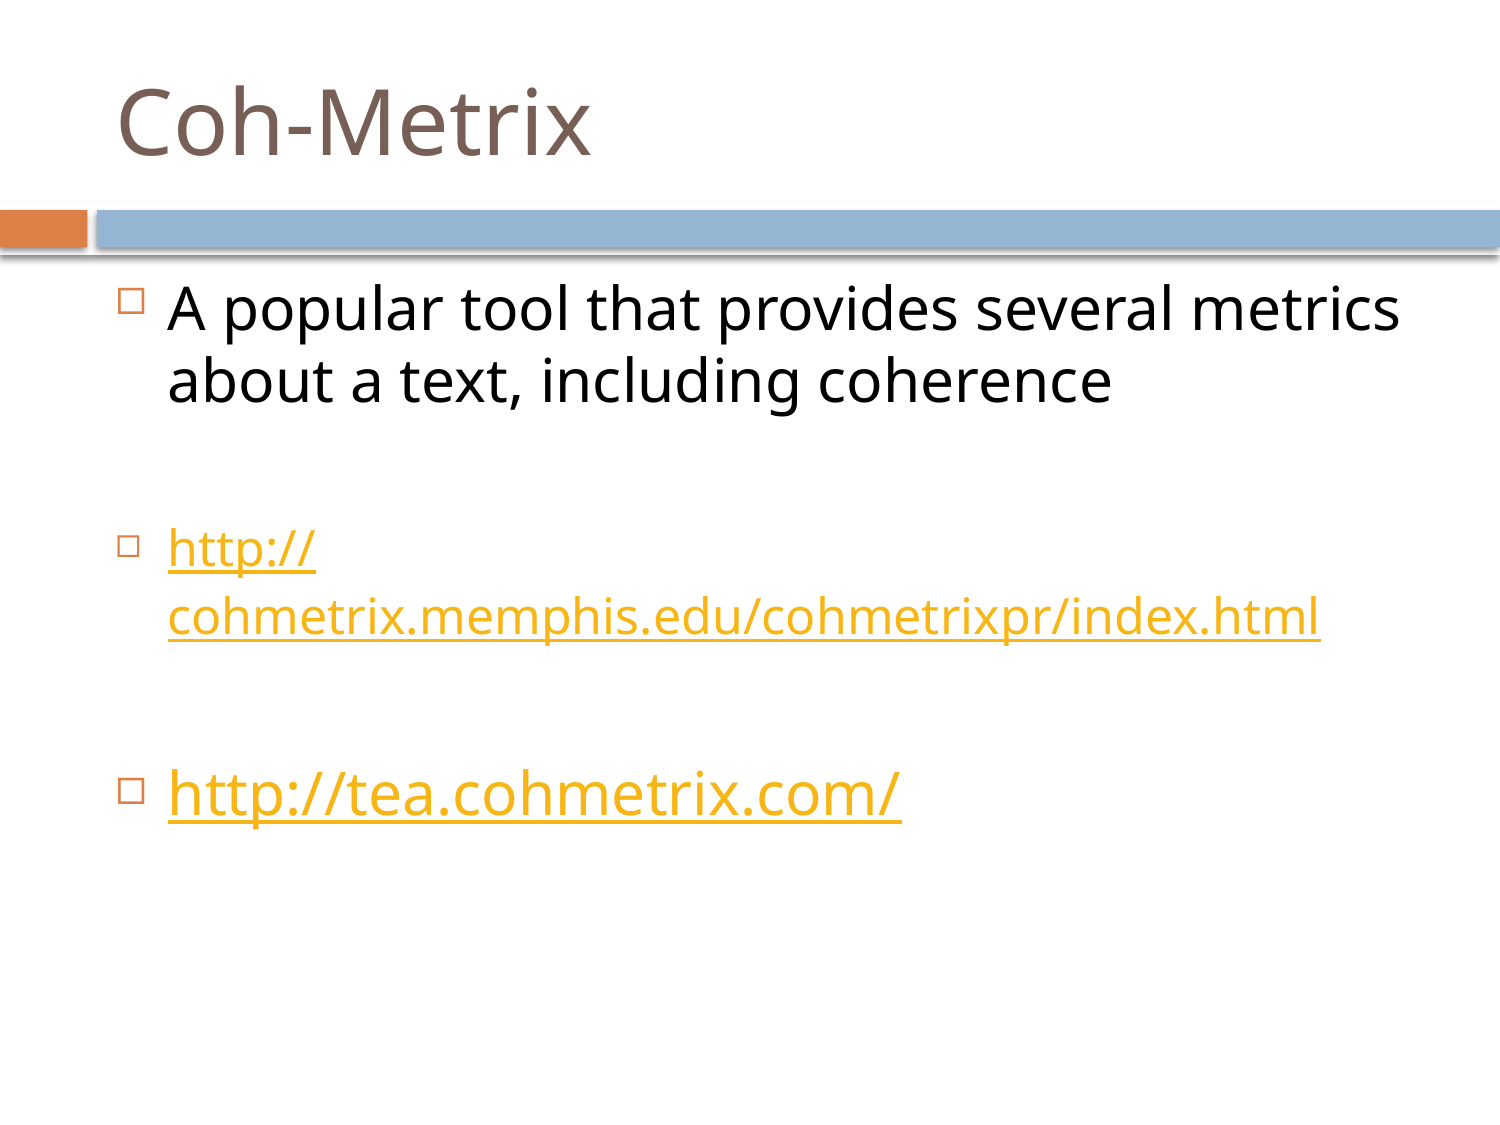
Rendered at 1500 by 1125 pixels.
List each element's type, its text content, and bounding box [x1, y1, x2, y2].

list A popular tool that provides several metrics about a text, including coherence http://cohmetrix.memphis.edu/cohmetrixpr/index.html http://tea.cohmetrix.com/ [100, 262, 1438, 1000]
title Coh-Metrix [100, 37, 1438, 200]
